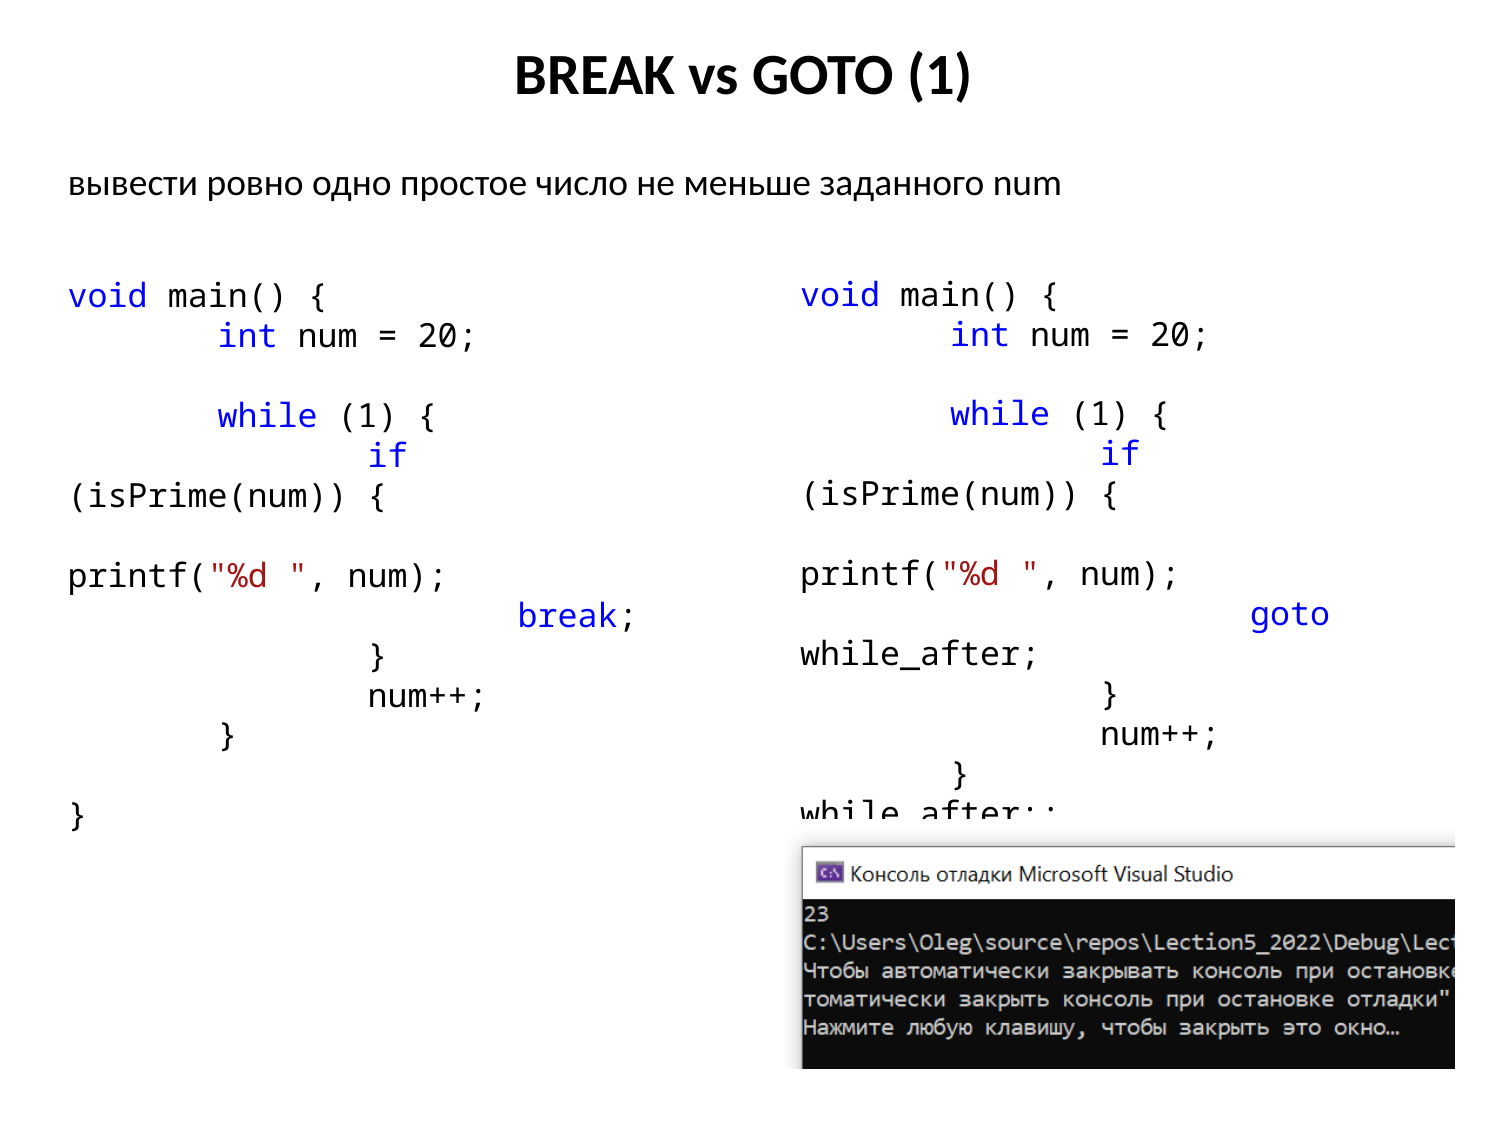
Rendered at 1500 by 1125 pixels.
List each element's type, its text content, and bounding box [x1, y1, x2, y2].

text_box void main() { int num = 20; while (1) { if (isPrime(num)) { printf("%d ", num); break; } num++; } } [53, 267, 691, 841]
title BREAK vs GOTO (1) [29, 19, 1459, 124]
text_box вывести ровно одно простое число не меньше заданного num [53, 150, 1223, 211]
text_box void main() { int num = 20; while (1) { if (isPrime(num)) { printf("%d ", num); goto while_after; } num++; } while_after:; } [785, 265, 1424, 817]
picture [783, 819, 1455, 1069]
